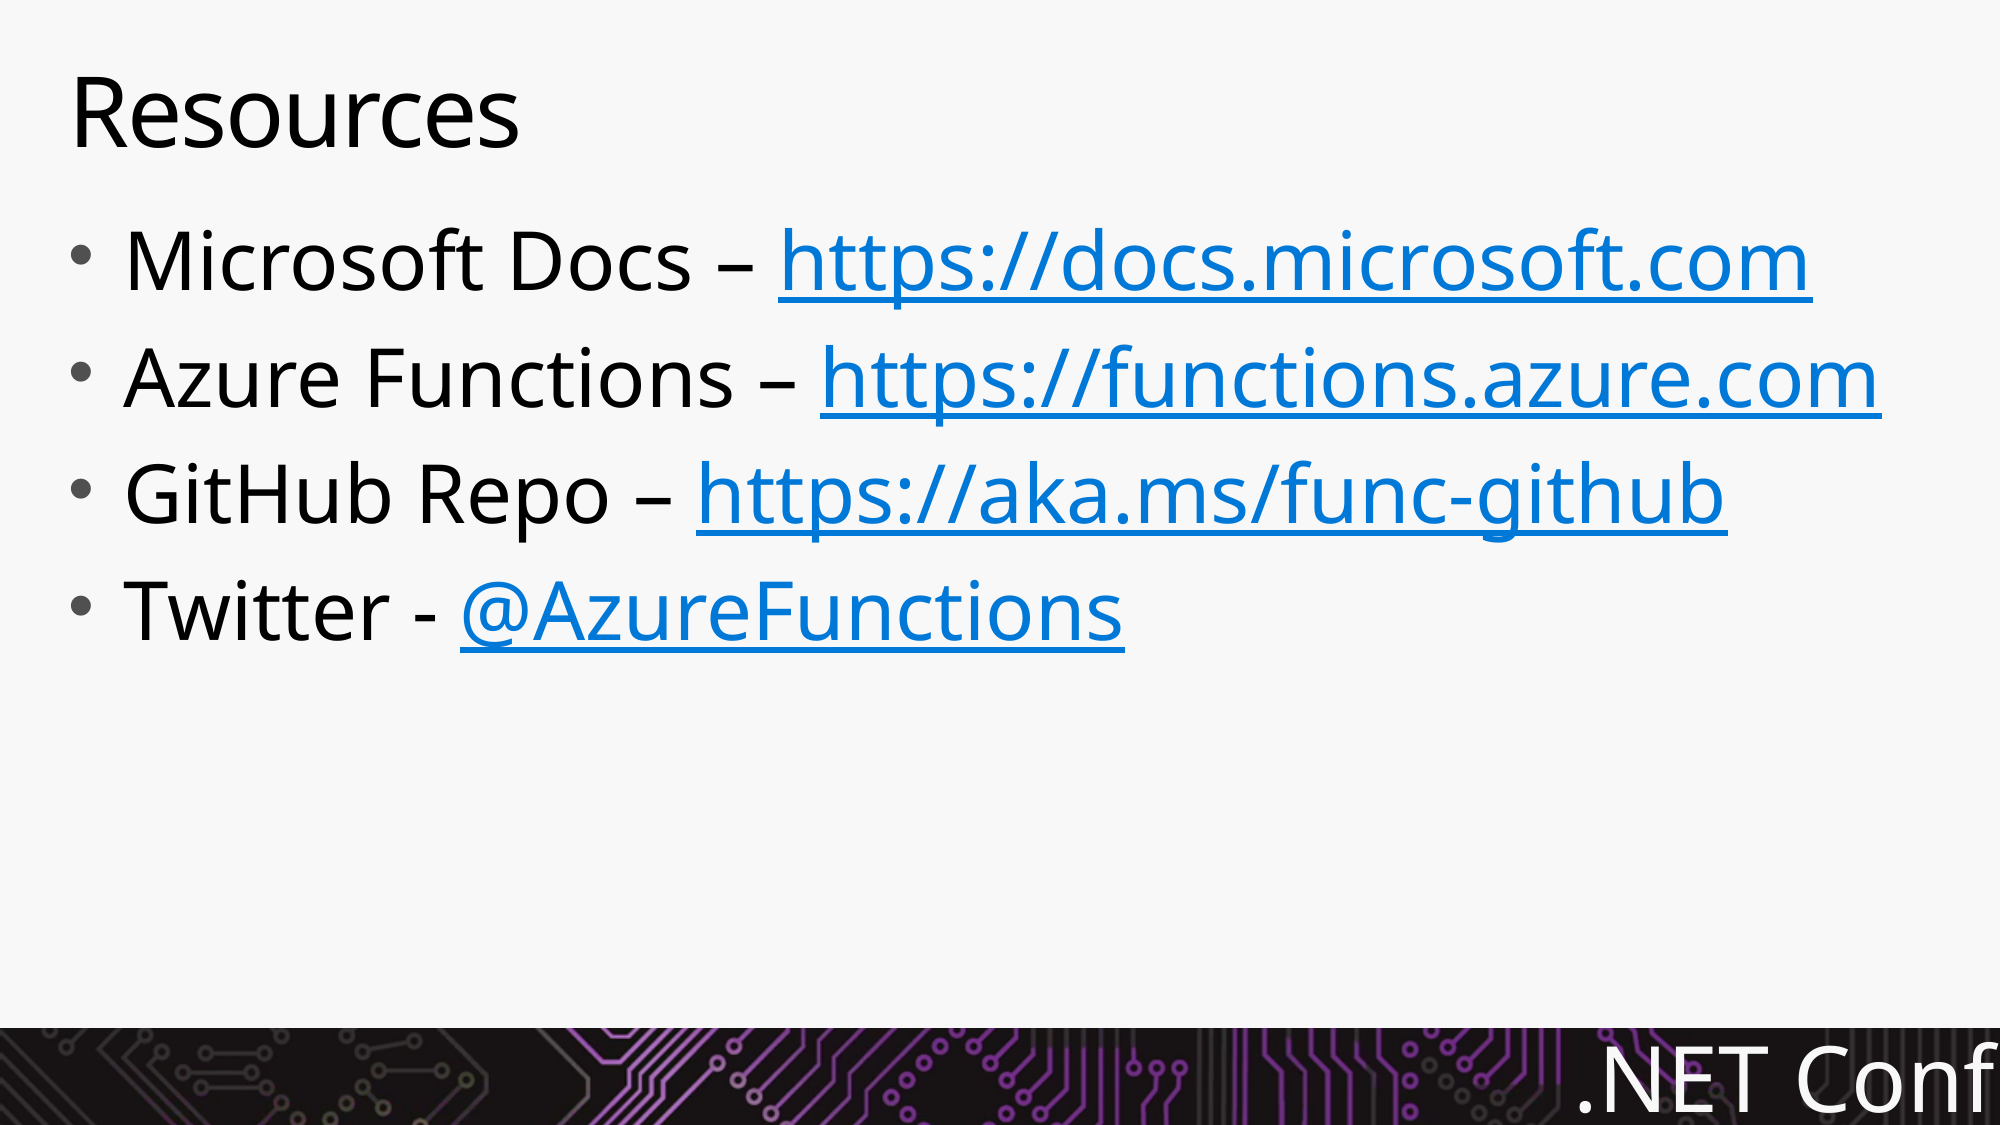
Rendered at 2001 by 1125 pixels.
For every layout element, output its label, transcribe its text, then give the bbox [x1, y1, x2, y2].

list Microsoft Docs – https://docs.microsoft.com Azure Functions – https://functions.azure.com GitHub Repo – https://aka.ms/func-github Twitter - @AzureFunctions [44, 196, 1956, 641]
picture [0, 1028, 2000, 1125]
title Resources [44, 47, 1957, 196]
